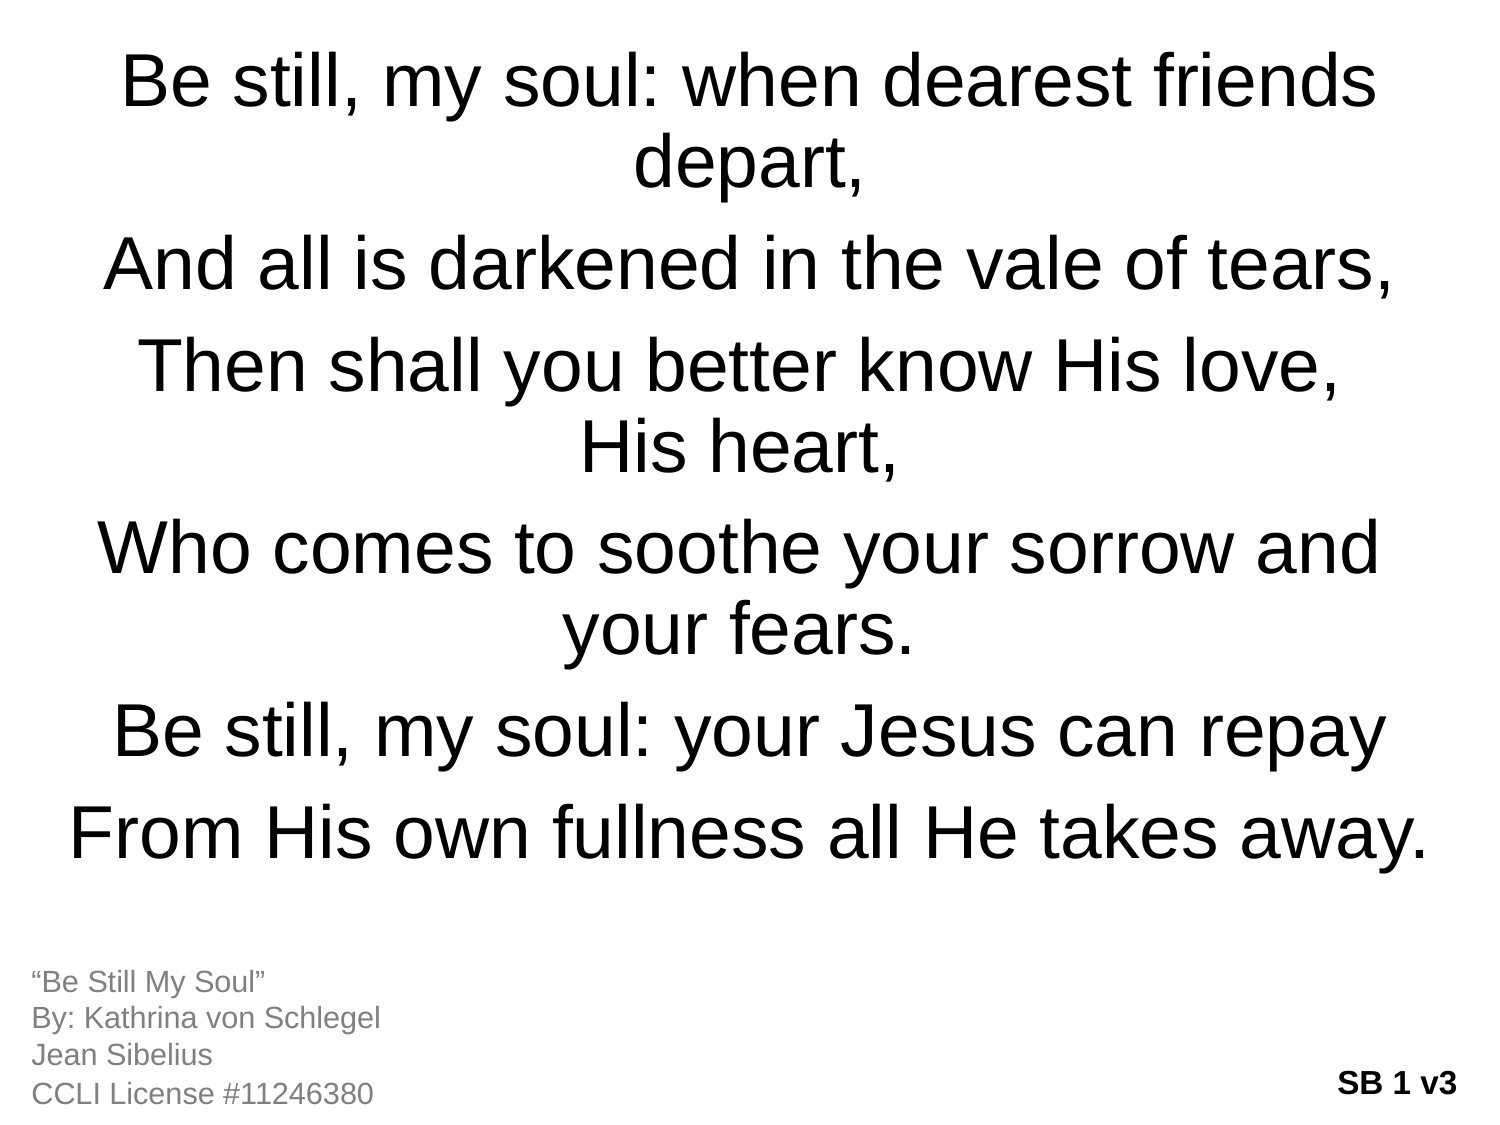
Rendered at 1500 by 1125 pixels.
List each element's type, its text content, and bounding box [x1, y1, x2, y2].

list Be still, my soul: when dearest friends depart, And all is darkened in the vale of tears, Then shall you better know His love, His heart, Who comes to soothe your sorrow and your fears. Be still, my soul: your Jesus can repay From His own fullness all He takes away. [0, 34, 1500, 958]
list SB 1 v3 [875, 1058, 1473, 1102]
list “Be Still My Soul” By: Kathrina von Schlegel Jean Sibelius [16, 950, 757, 1079]
